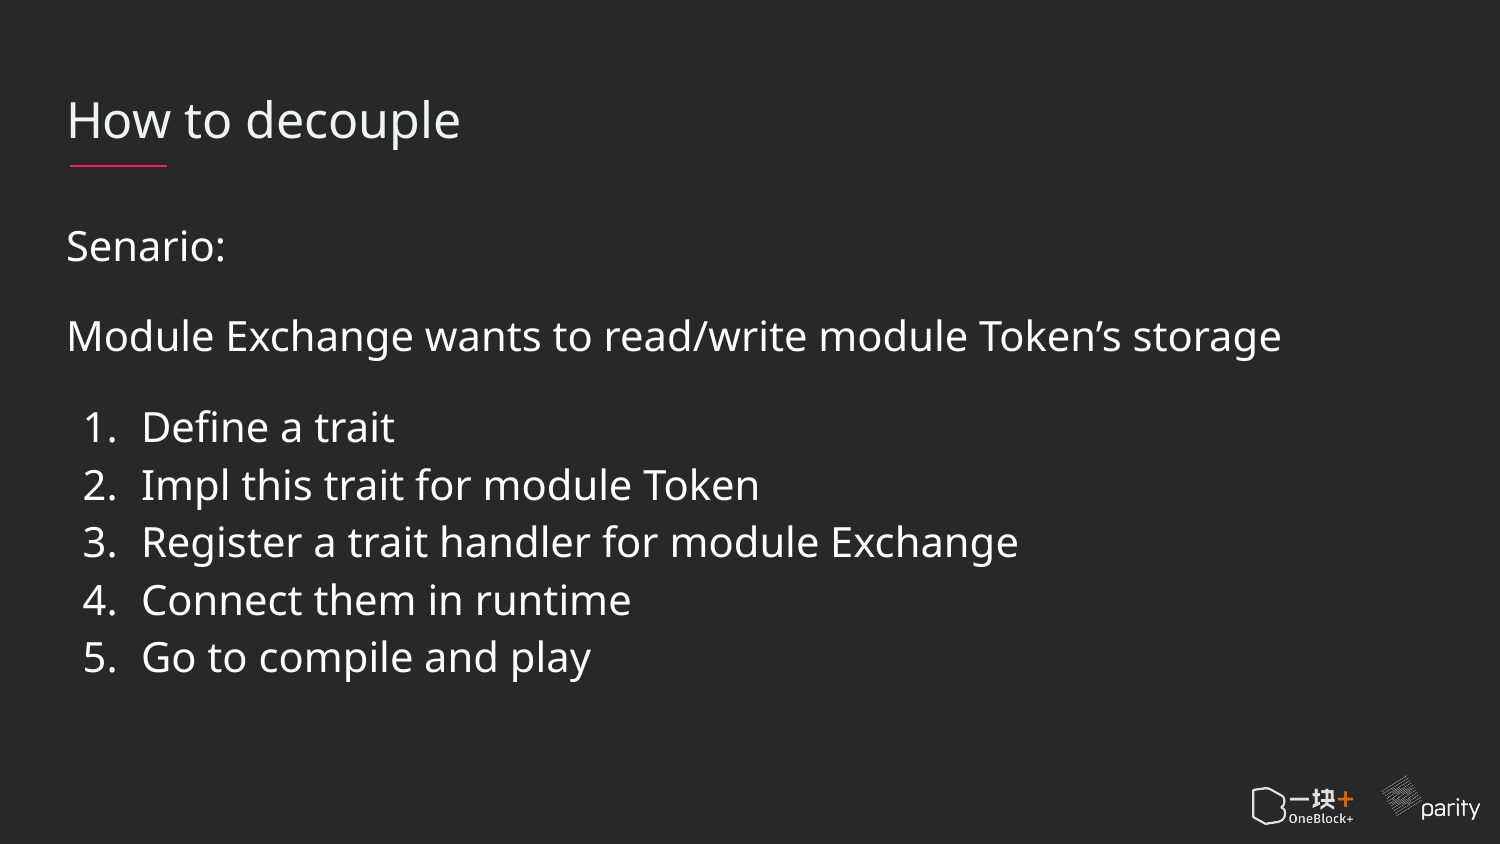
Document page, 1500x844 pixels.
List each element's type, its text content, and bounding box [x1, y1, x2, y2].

picture [1252, 801, 1353, 825]
title How to decouple [51, 43, 1449, 138]
list Senario: Module Exchange wants to read/write module Token’s storage Define a trait Impl this trait for module Token Register a trait handler for module Exchange Connect them in runtime Go to compile and play [51, 196, 1410, 801]
picture [1380, 774, 1481, 820]
